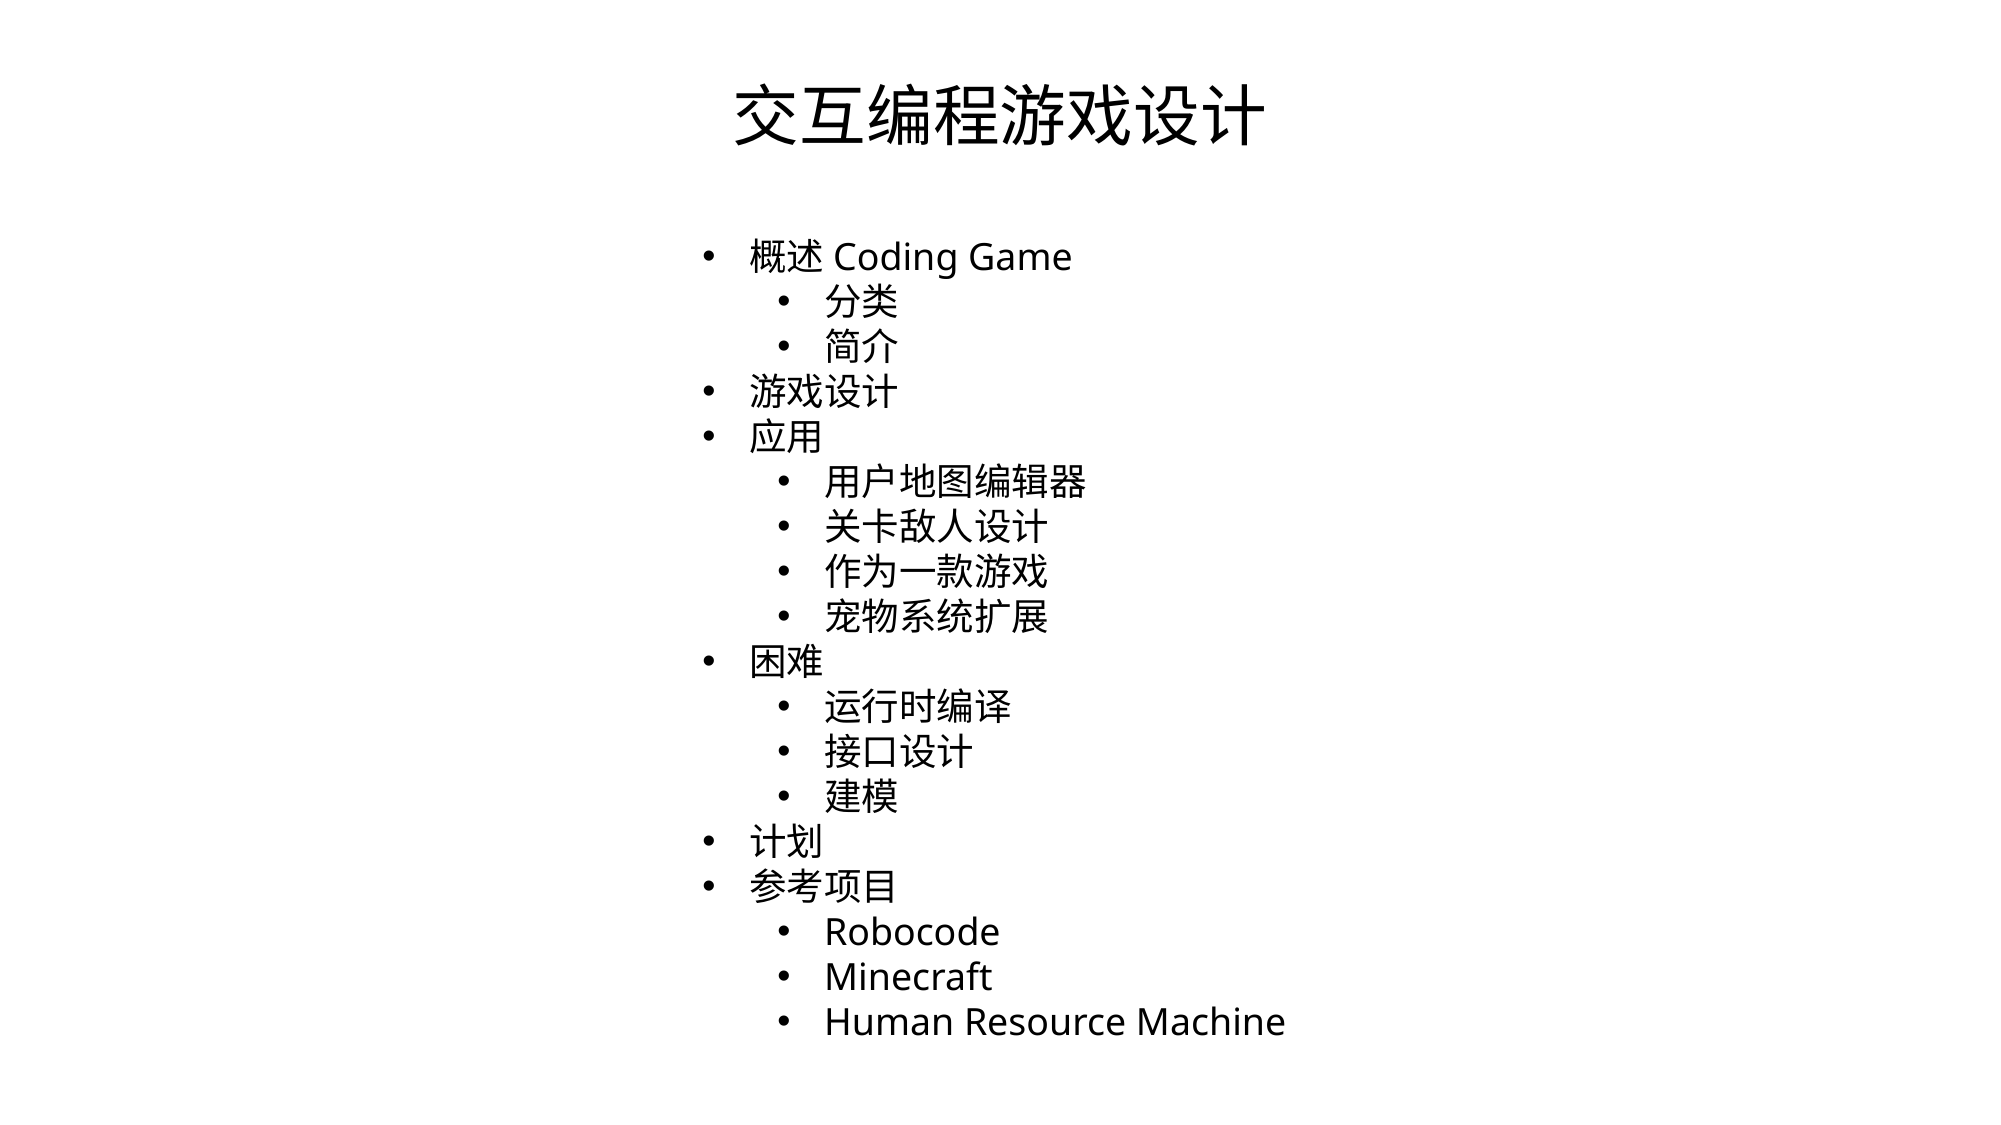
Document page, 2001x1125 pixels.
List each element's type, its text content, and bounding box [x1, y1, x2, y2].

text_box 概述Coding Game 分类 简介 游戏设计 应用 用户地图编辑器 关卡敌人设计 作为一款游戏 宠物系统扩展 困难 运行时编译 接口设计 建模 计划 参考项目 Robocode Minecraft Human Resource Machine [687, 225, 1302, 1051]
text_box 交互编程游戏设计 [718, 66, 1282, 162]
